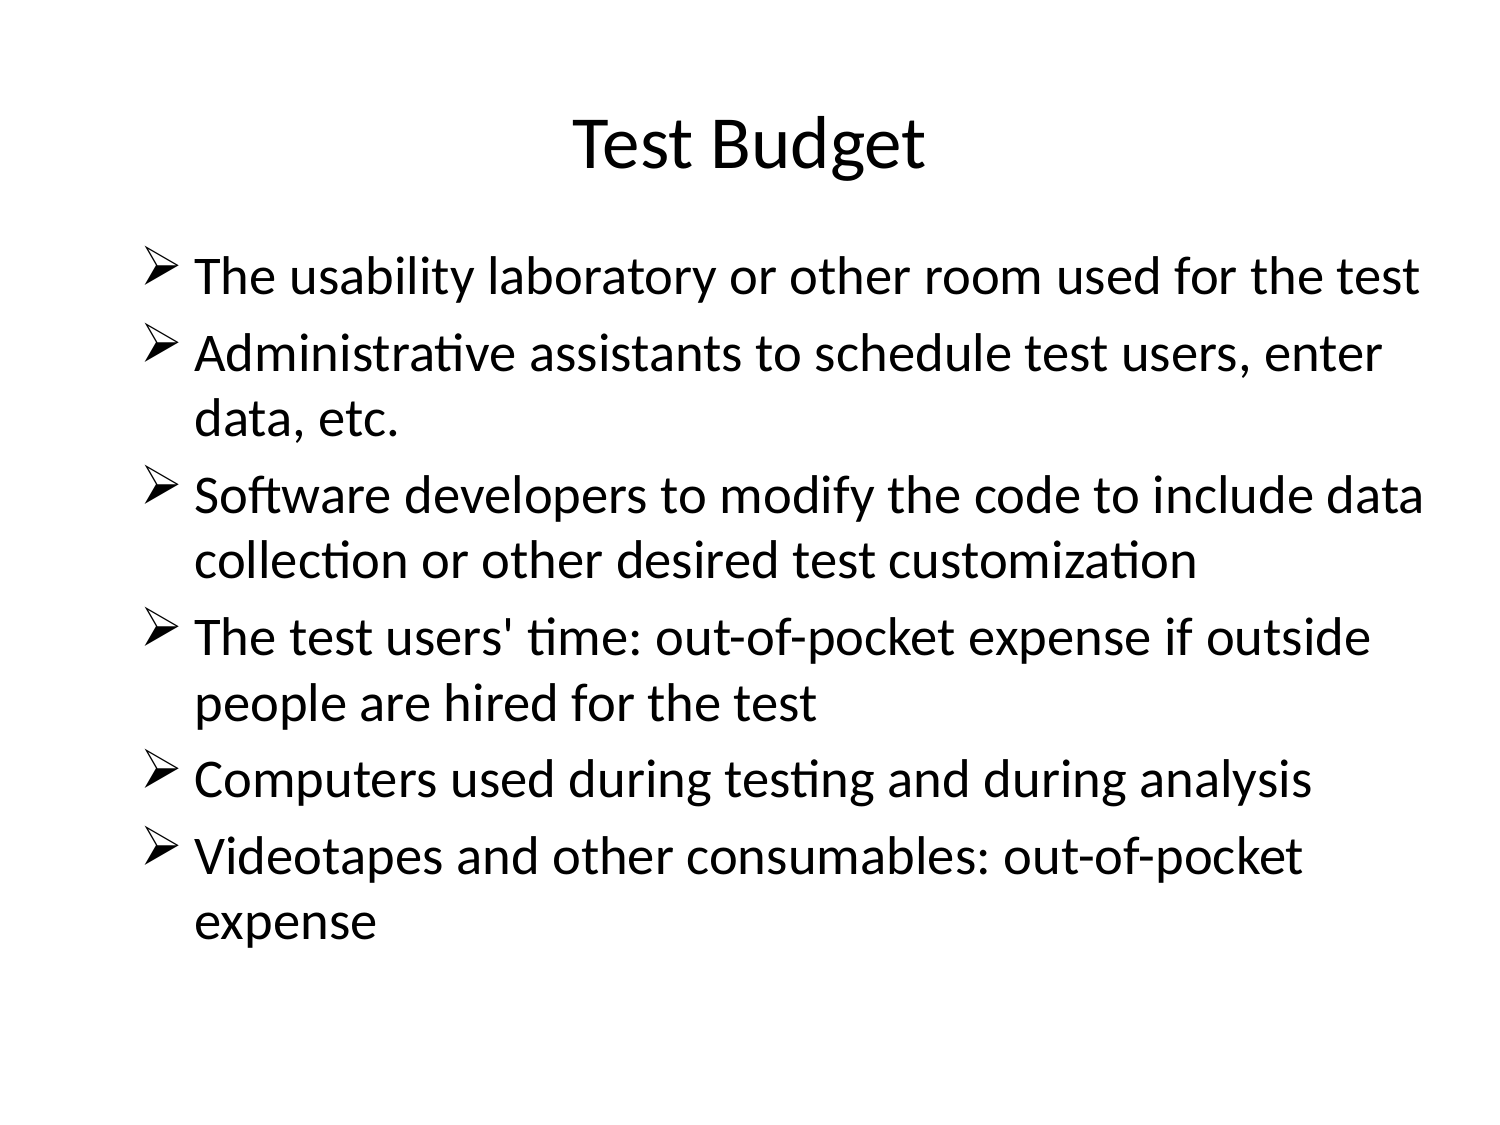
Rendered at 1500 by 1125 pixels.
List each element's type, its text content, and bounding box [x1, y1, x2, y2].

list The usability laboratory or other room used for the test Administrative assistants to schedule test users, enter data, etc. Software developers to modify the code to include data collection or other desired test customization The test users' time: out-of-pocket expense if outside people are hired for the test Computers used during testing and during analysis Videotapes and other consumables: out-of-pocket expense [125, 232, 1475, 975]
title Test Budget [75, 45, 1425, 233]
